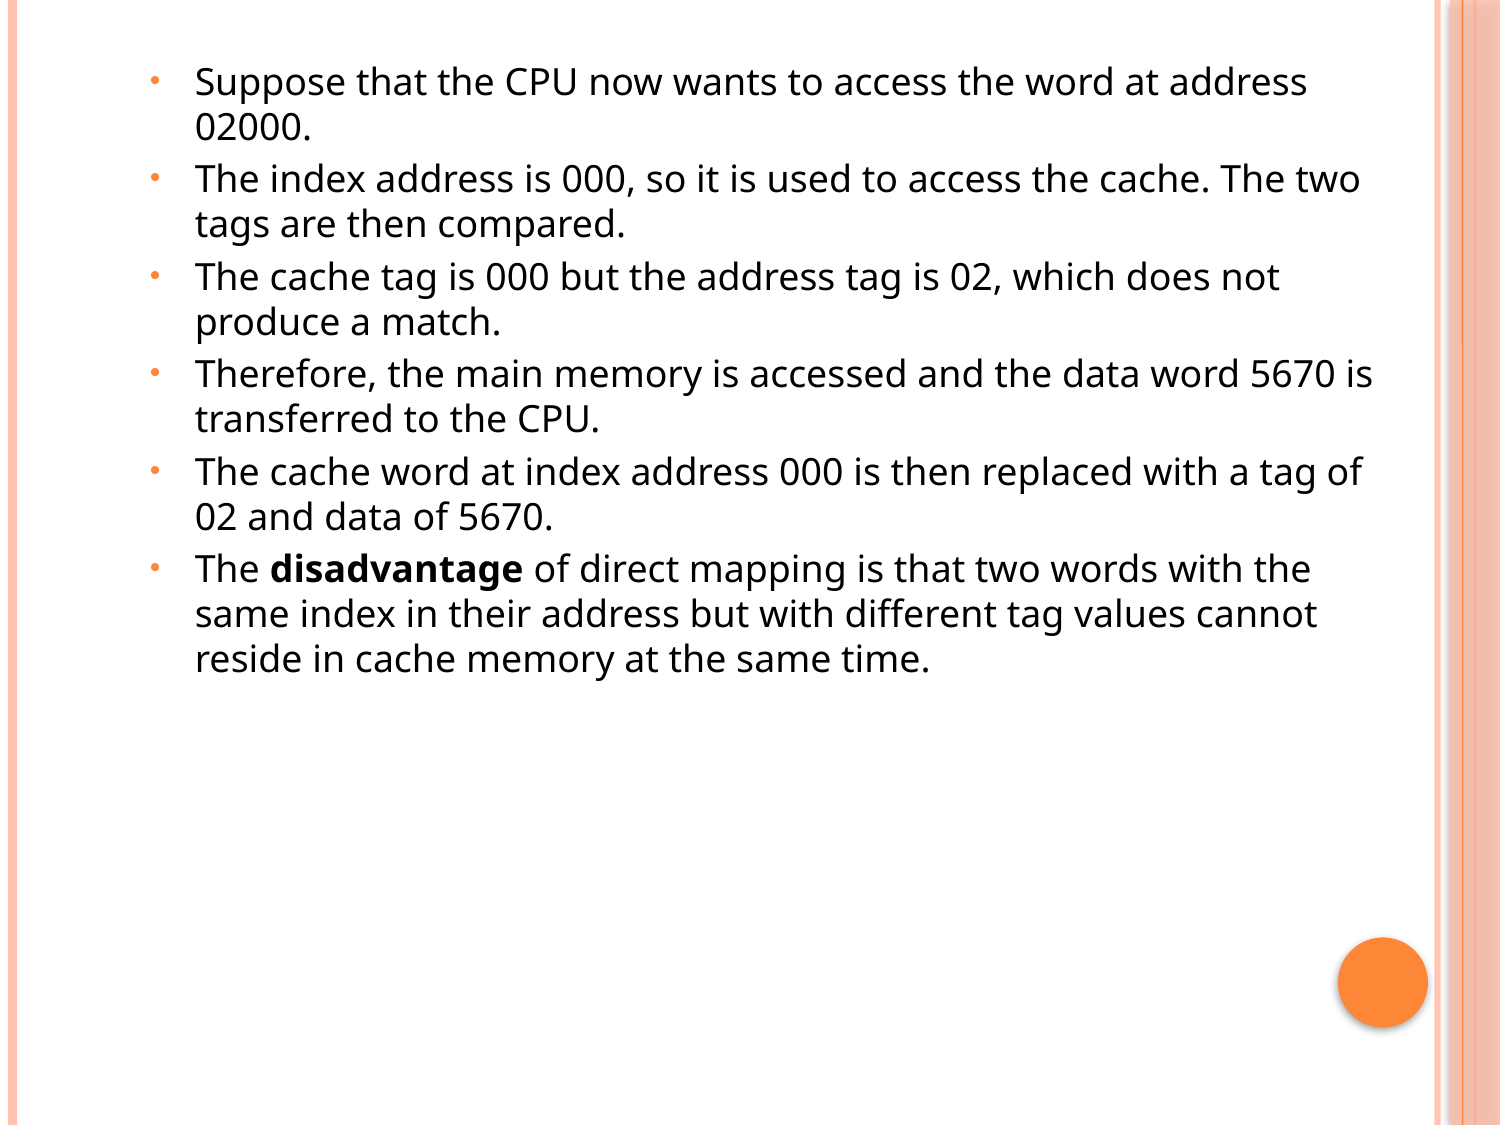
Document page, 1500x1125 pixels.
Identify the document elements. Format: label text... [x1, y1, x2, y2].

list Suppose that the CPU now wants to access the word at address 02000. The index address is 000, so it is used to access the cache. The two tags are then compared. The cache tag is 000 but the address tag is 02, which does not produce a match. Therefore, the main memory is accessed and the data word 5670 is transferred to the CPU. The cache word at index address 000 is then replaced with a tag of 02 and data of 5670. The disadvantage of direct mapping is that two words with the same index in their address but with different tag values cannot reside in cache memory at the same time. [75, 50, 1425, 1050]
